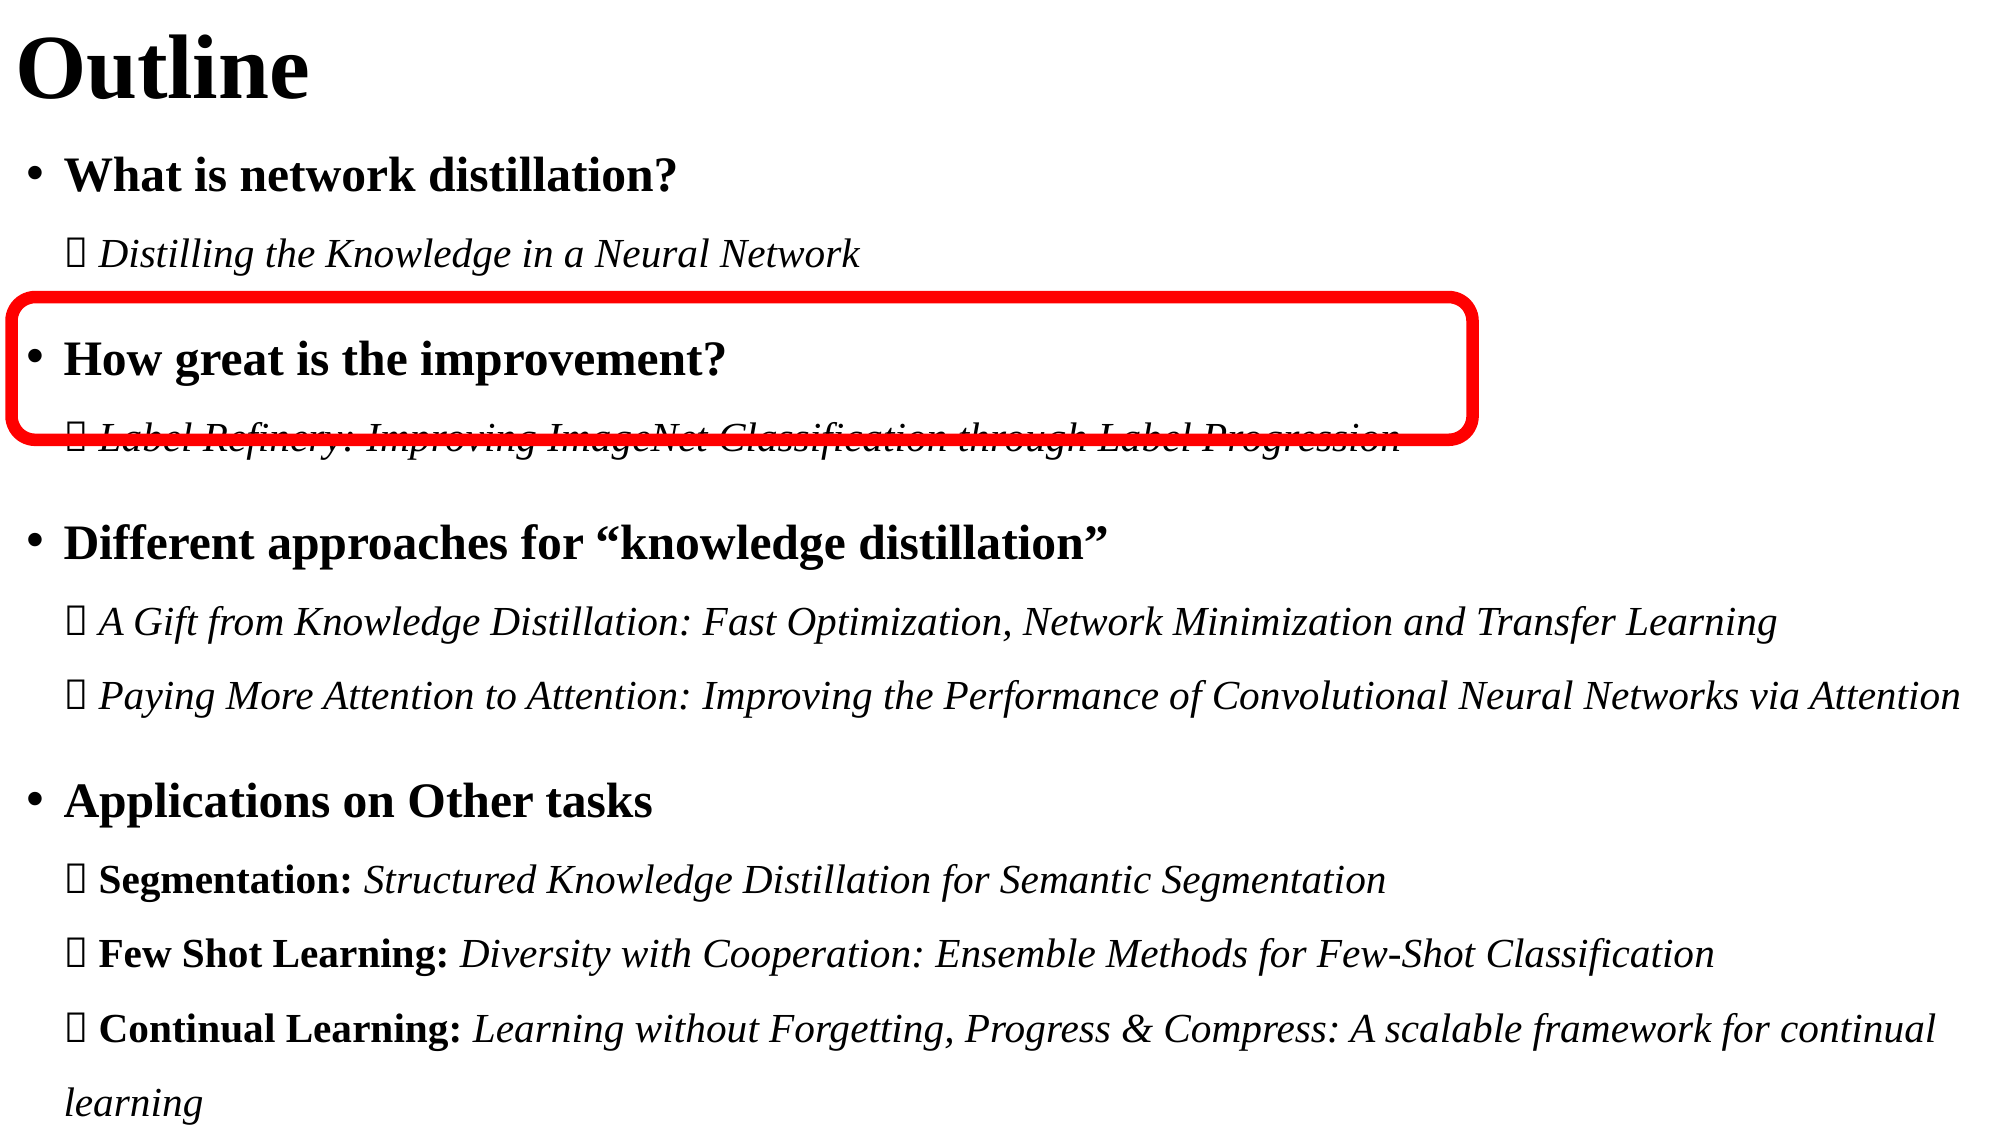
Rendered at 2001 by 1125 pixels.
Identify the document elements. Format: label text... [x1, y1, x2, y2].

text_box [10, 296, 1474, 441]
title Outline [0, 0, 1725, 139]
list What is network distillation?  Distilling the Knowledge in a Neural Network How great is the improvement?  Label Refinery: Improving ImageNet Classification through Label Progression Different approaches for “knowledge distillation”  A Gift from Knowledge Distillation: Fast Optimization, Network Minimization and Transfer Learning  Paying More Attention to Attention: Improving the Performance of Convolutional Neural Networks via Attention Applications on Other tasks  Segmentation: Structured Knowledge Distillation for Semantic Segmentation  Few Shot Learning: Diversity with Cooperation: Ensemble Methods for Few-Shot Classification  Continual Learning: Learning without Forgetting, Progress & Compress: A scalable framework for continual learning [11, 105, 2000, 1125]
